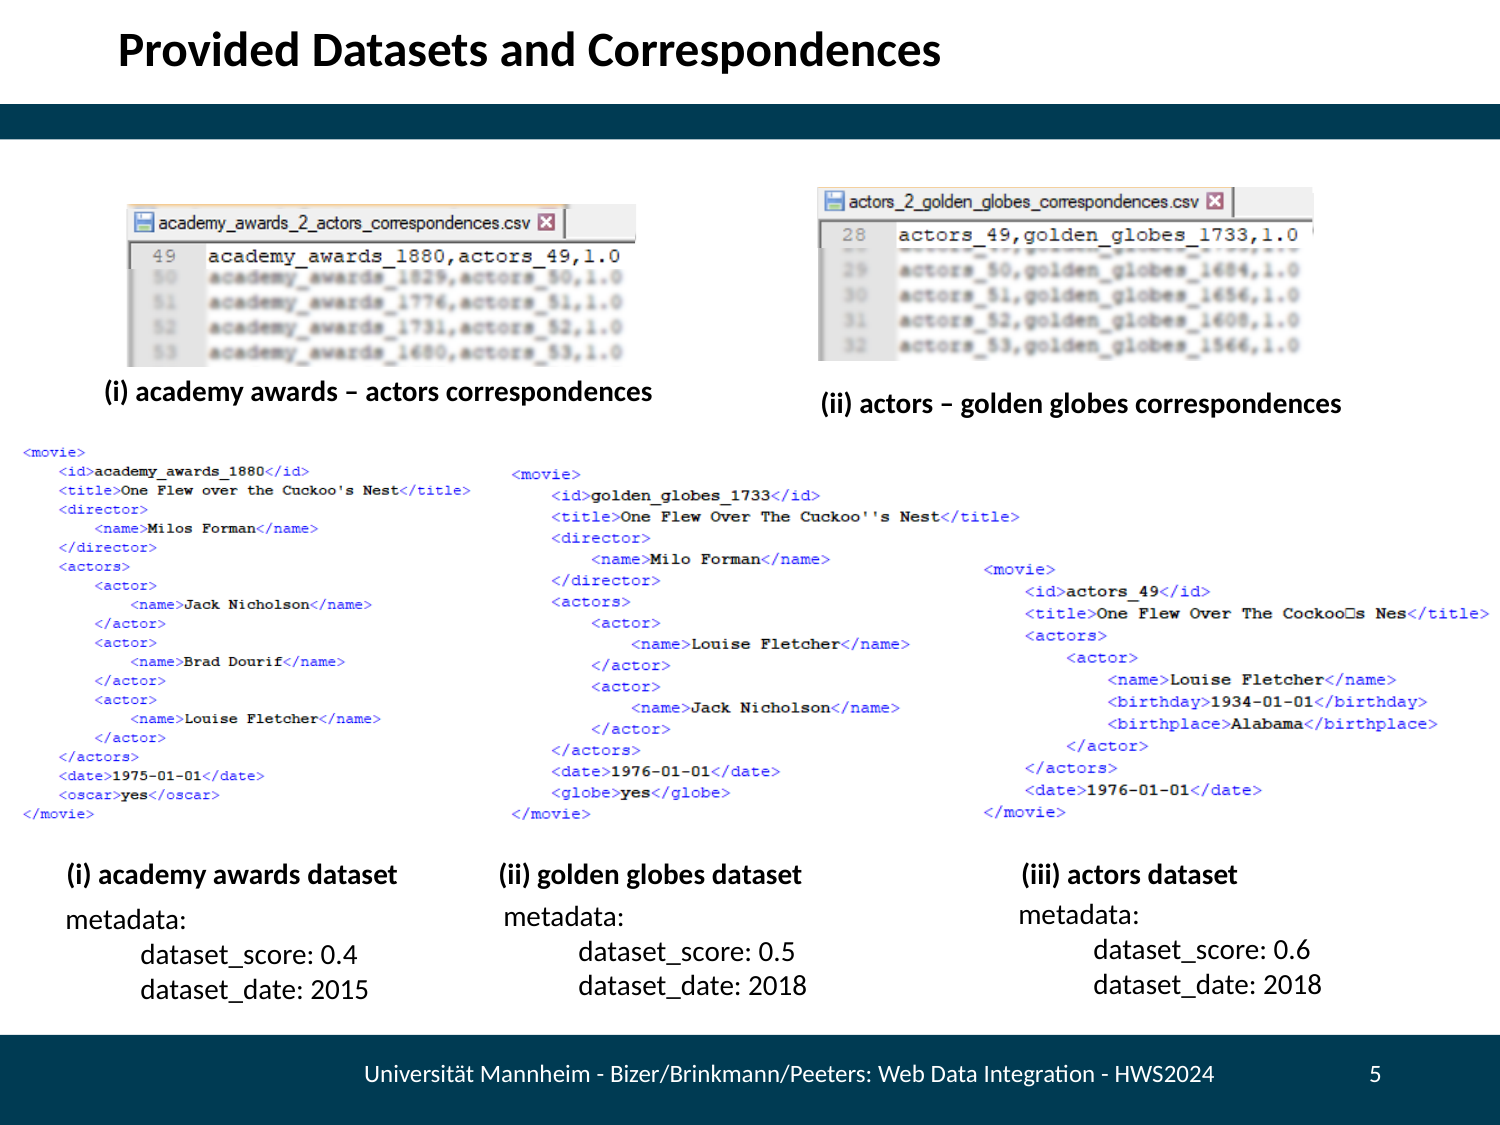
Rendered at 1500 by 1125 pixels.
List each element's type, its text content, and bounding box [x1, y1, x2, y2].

footer Universität Mannheim - Bizer/Brinkmann/Peeters: Web Data Integration - HWS2024 [261, 1042, 1319, 1103]
title Provided Datasets and Correspondences [103, 16, 1397, 85]
text_box (i) academy awards – actors correspondences [88, 365, 672, 416]
text_box (iii) actors dataset [1005, 848, 1256, 887]
picture [16, 440, 482, 825]
picture [505, 463, 1500, 825]
text_box (ii) golden globes dataset [483, 848, 821, 899]
text_box (i) academy awards dataset [51, 848, 416, 892]
text_box metadata: dataset_score: 0.5 dataset_date: 2018 [488, 889, 890, 1010]
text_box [816, 186, 1314, 361]
text_box (ii) actors – golden globes correspondences [805, 377, 1362, 427]
text_box metadata: dataset_score: 0.4 dataset_date: 2015 [50, 892, 452, 1013]
text_box metadata: dataset_score: 0.6 dataset_date: 2018 [1003, 887, 1405, 1008]
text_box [125, 204, 637, 368]
slide_number 5 [1319, 1042, 1397, 1103]
